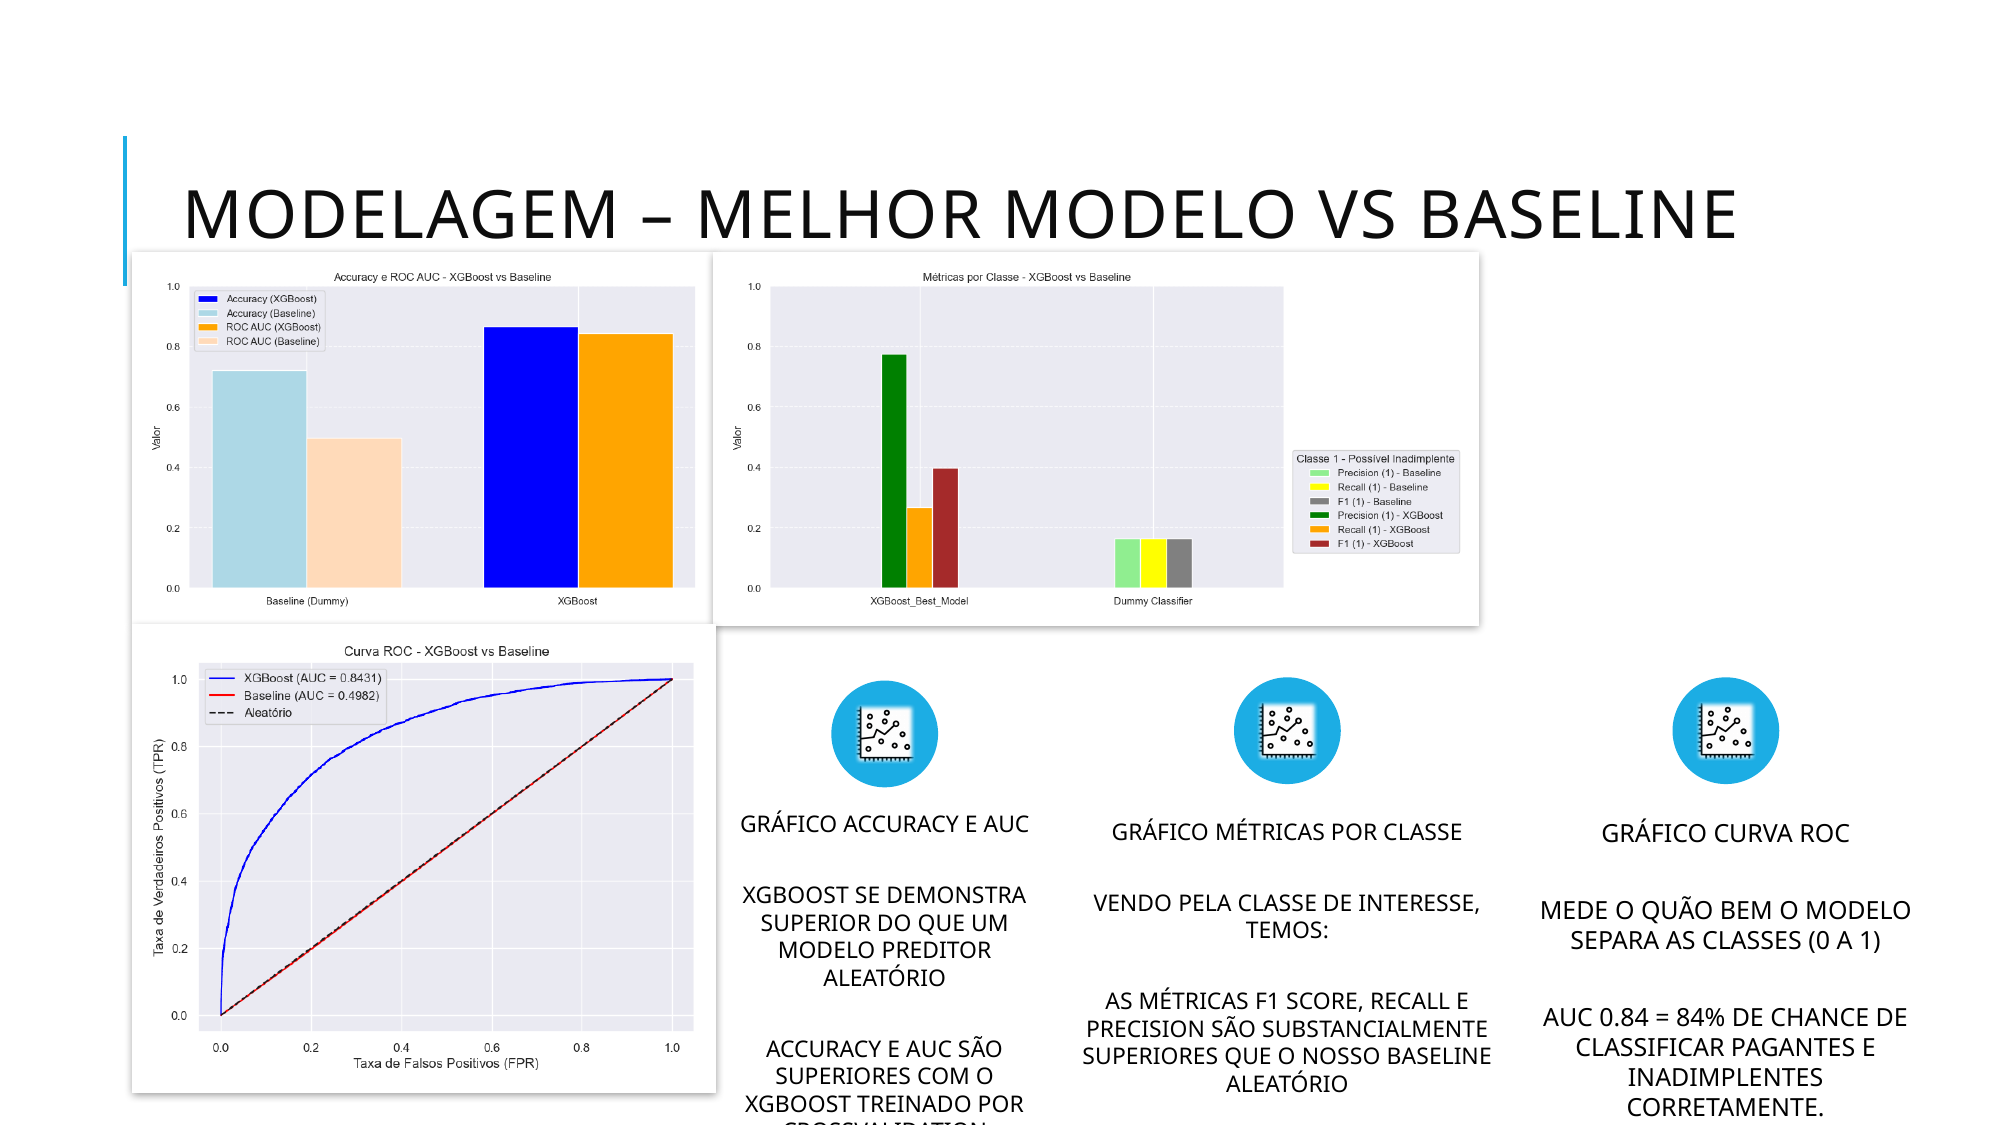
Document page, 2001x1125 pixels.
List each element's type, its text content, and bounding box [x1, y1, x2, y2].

picture [146, 638, 703, 1079]
title Modelagem – melhor modelo vs baseline [168, 96, 1763, 342]
picture [727, 266, 1465, 613]
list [727, 590, 1919, 974]
picture [146, 266, 703, 613]
